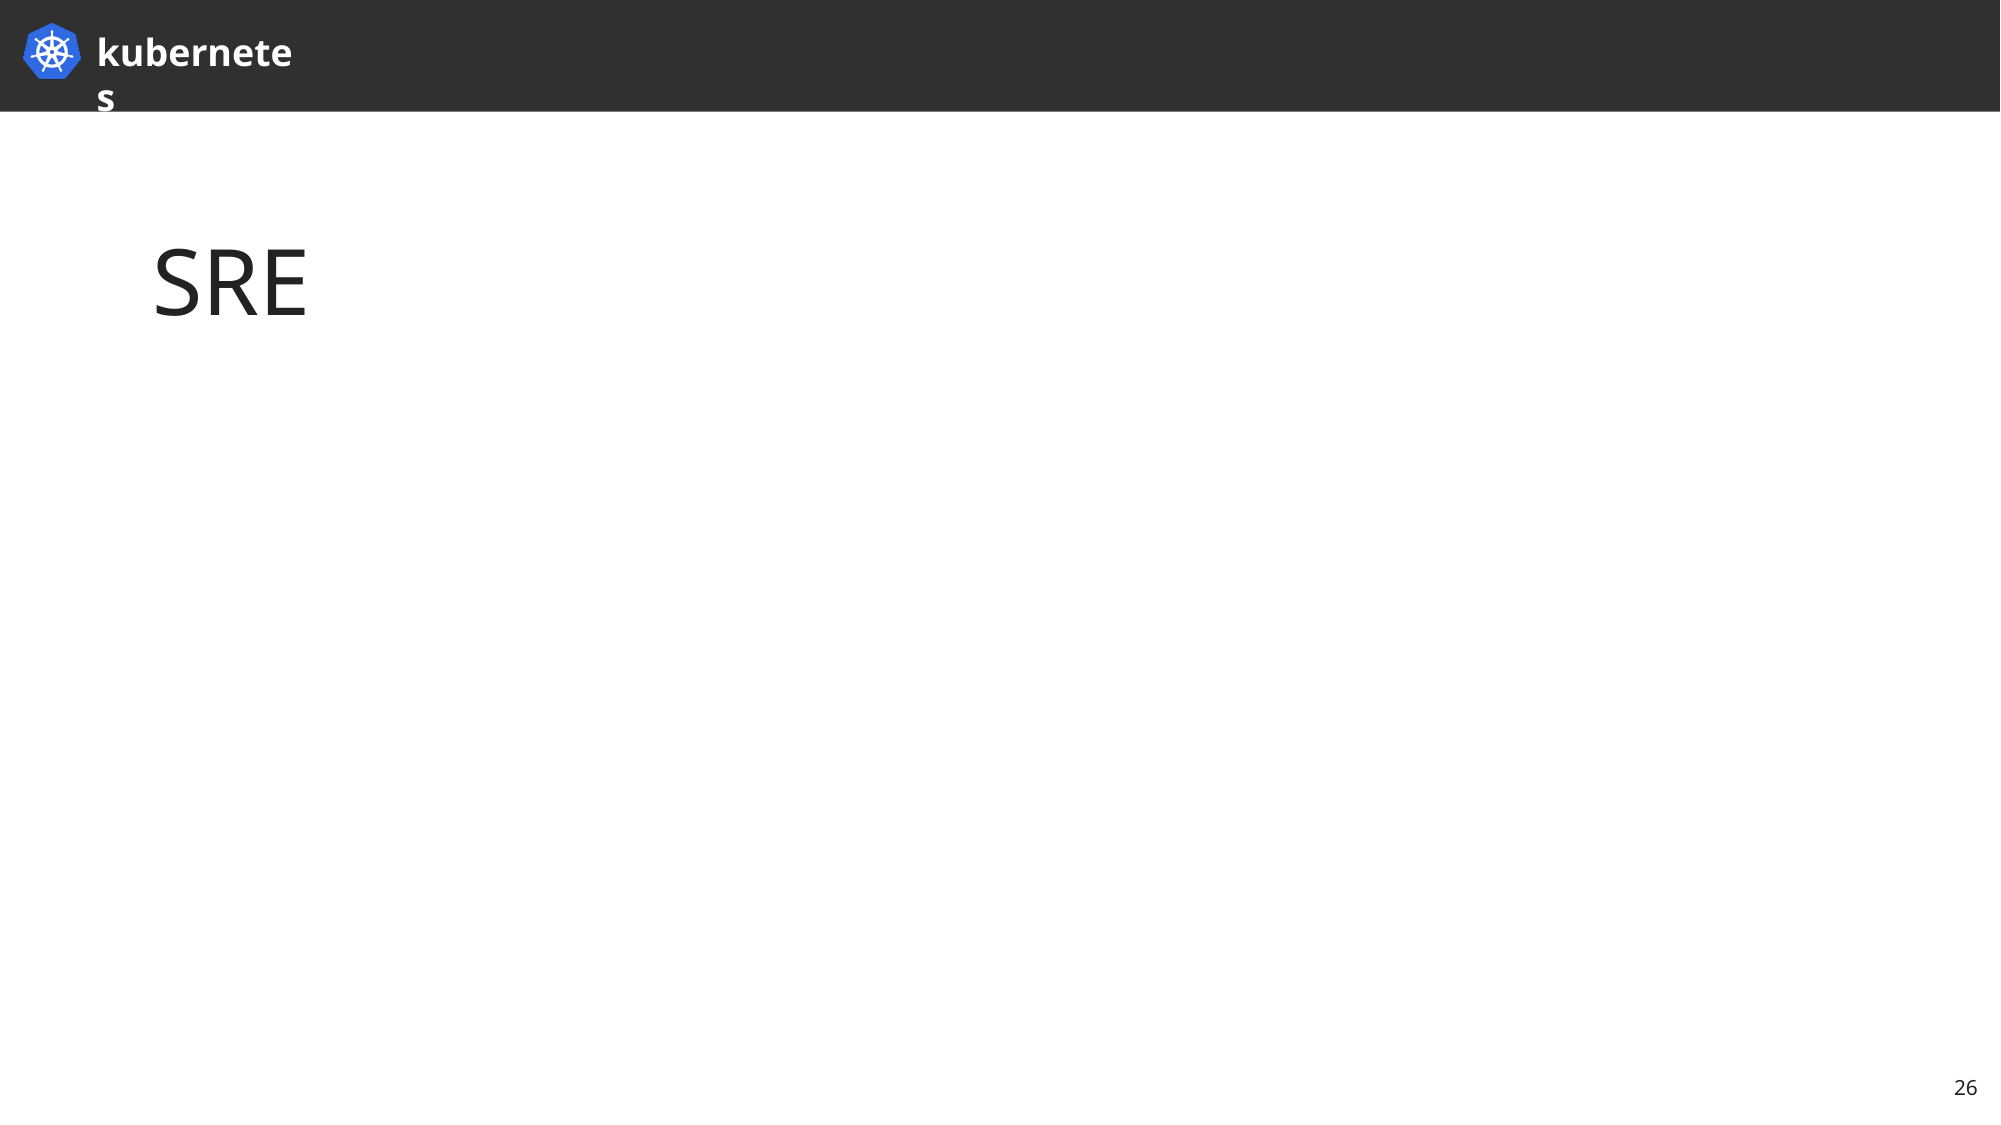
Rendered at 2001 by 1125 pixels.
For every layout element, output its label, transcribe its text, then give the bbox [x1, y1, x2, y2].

picture [22, 22, 82, 80]
slide_number 26 [1527, 1042, 1978, 1103]
title SRE [137, 177, 1863, 395]
